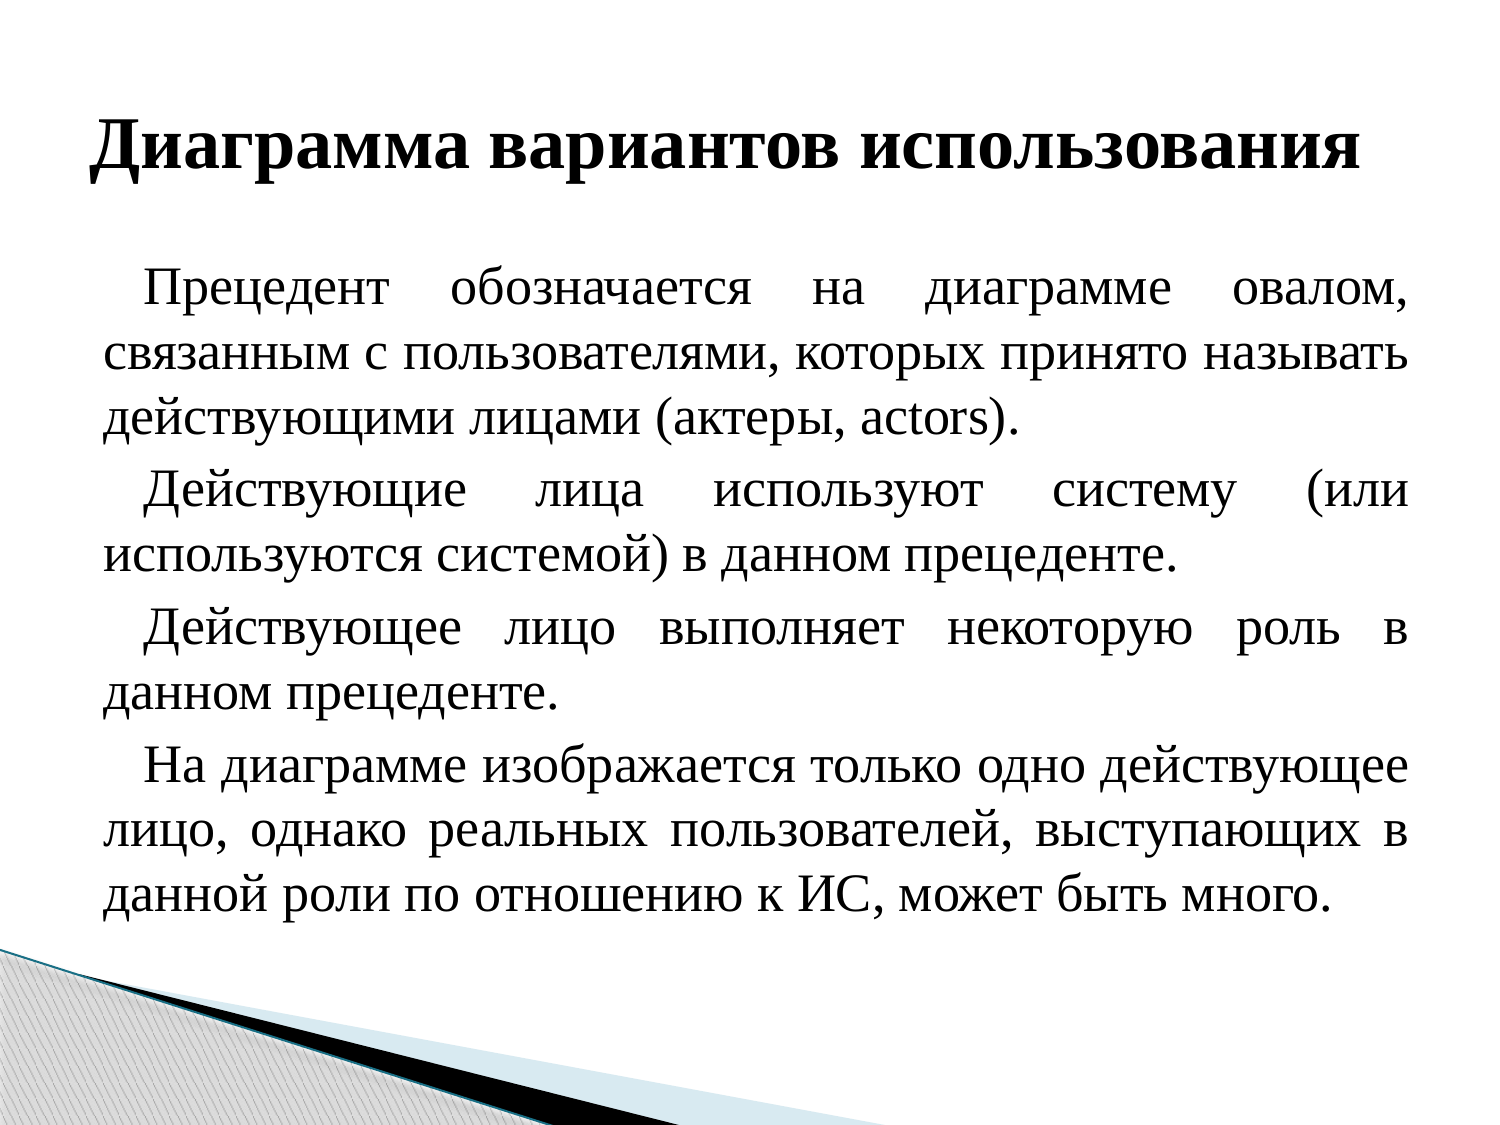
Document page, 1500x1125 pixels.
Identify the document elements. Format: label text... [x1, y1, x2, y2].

title Диаграмма вариантов использования [75, 45, 1425, 233]
list Прецедент обозначается на диаграмме овалом, связанным с пользователями, которых принято называть действующими лицами (актеры, actors). Действующие лица используют систему (или используются системой) в данном прецеденте. Действующее лицо выполняет некоторую роль в данном прецеденте. На диаграмме изображается только одно действующее лицо, однако реальных пользователей, выступающих в данной роли по отношению к ИС, может быть много. [75, 243, 1425, 986]
